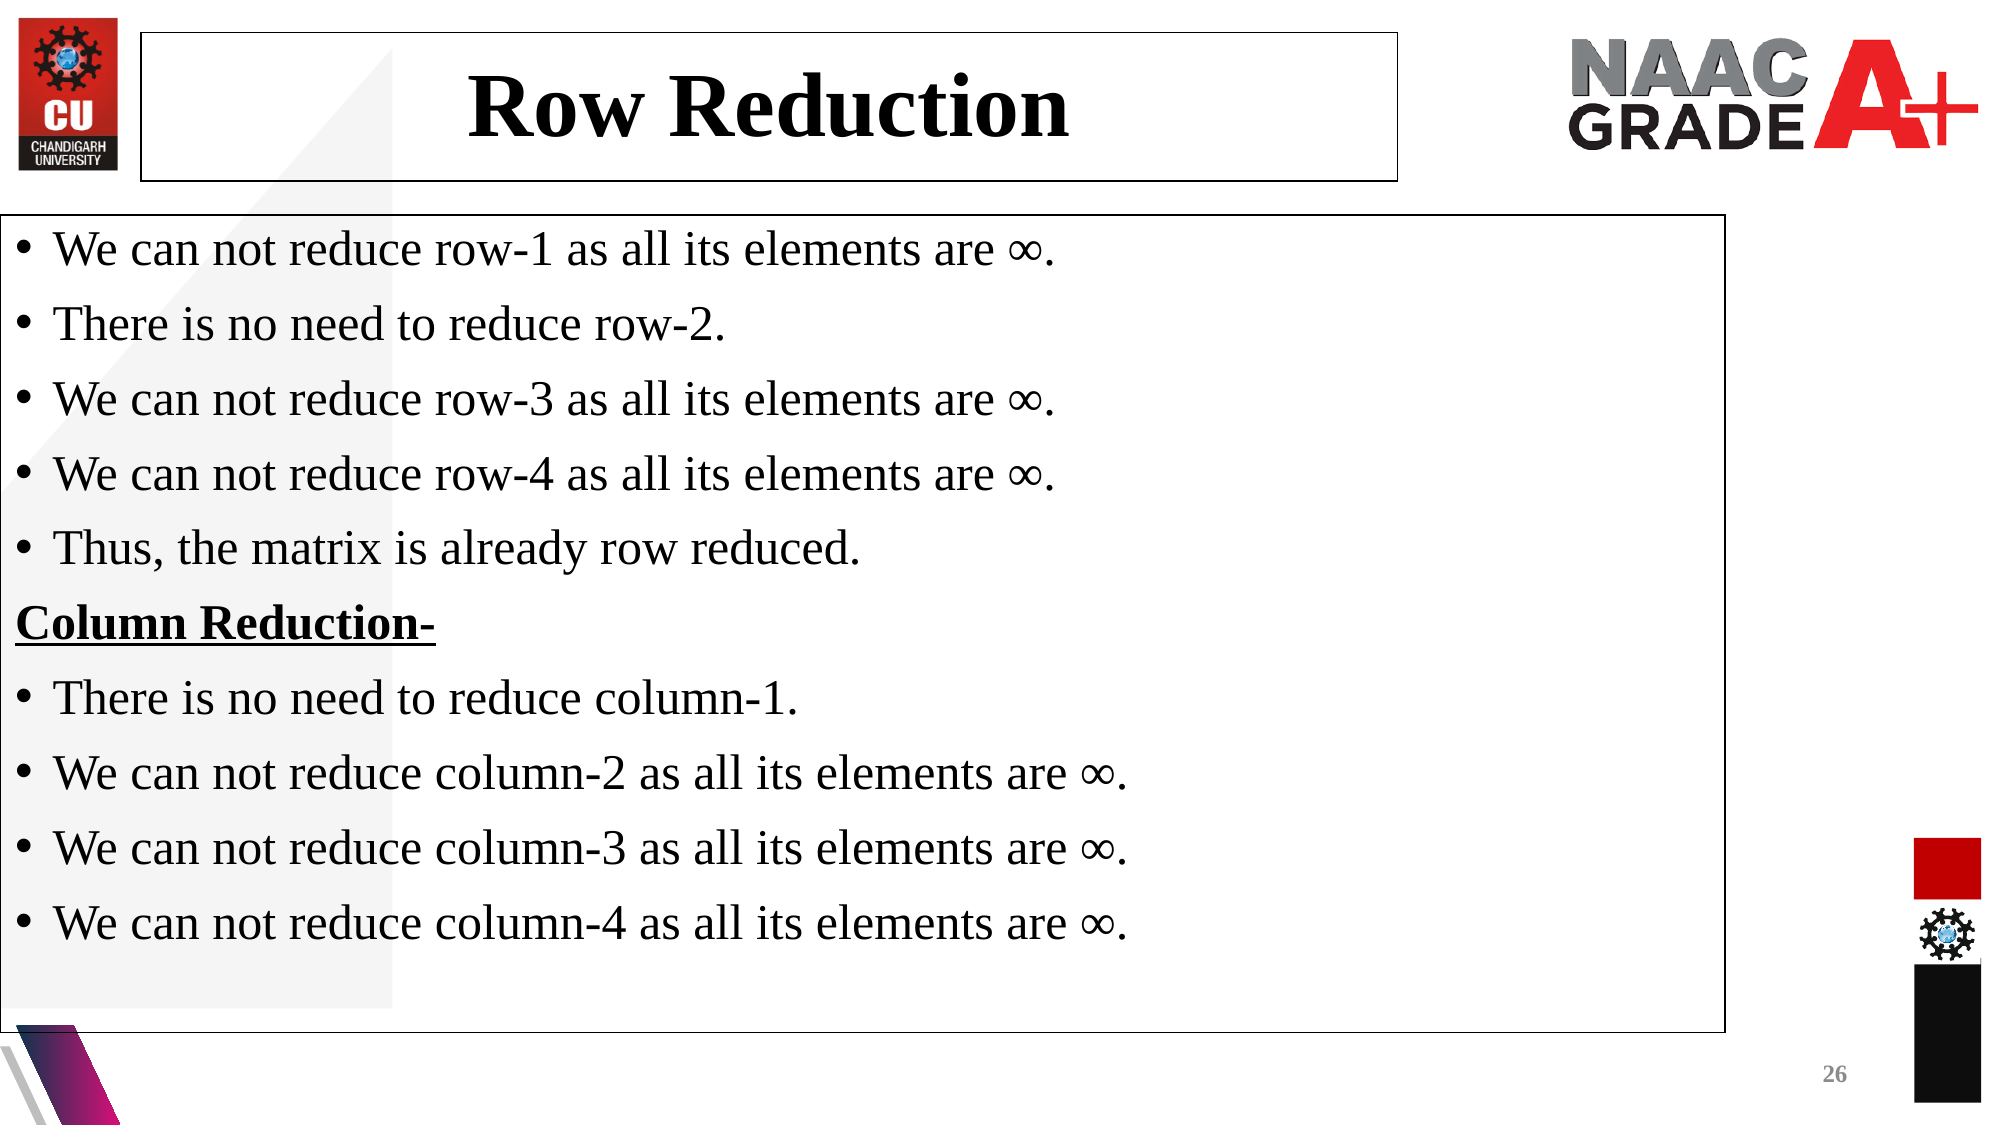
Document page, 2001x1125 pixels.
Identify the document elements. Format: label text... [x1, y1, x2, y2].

picture [18, 17, 118, 171]
slide_number 26 [1412, 1042, 1863, 1103]
title Row Reduction [140, 32, 1398, 182]
list We can not reduce row-1 as all its elements are ∞. There is no need to reduce row-2. We can not reduce row-3 as all its elements are ∞. We can not reduce row-4 as all its elements are ∞. Thus, the matrix is already row reduced. Column Reduction- There is no need to reduce column-1. We can not reduce column-2 as all its elements are ∞. We can not reduce column-3 as all its elements are ∞. We can not reduce column-4 as all its elements are ∞. [0, 214, 1726, 1033]
picture [1568, 37, 1981, 150]
